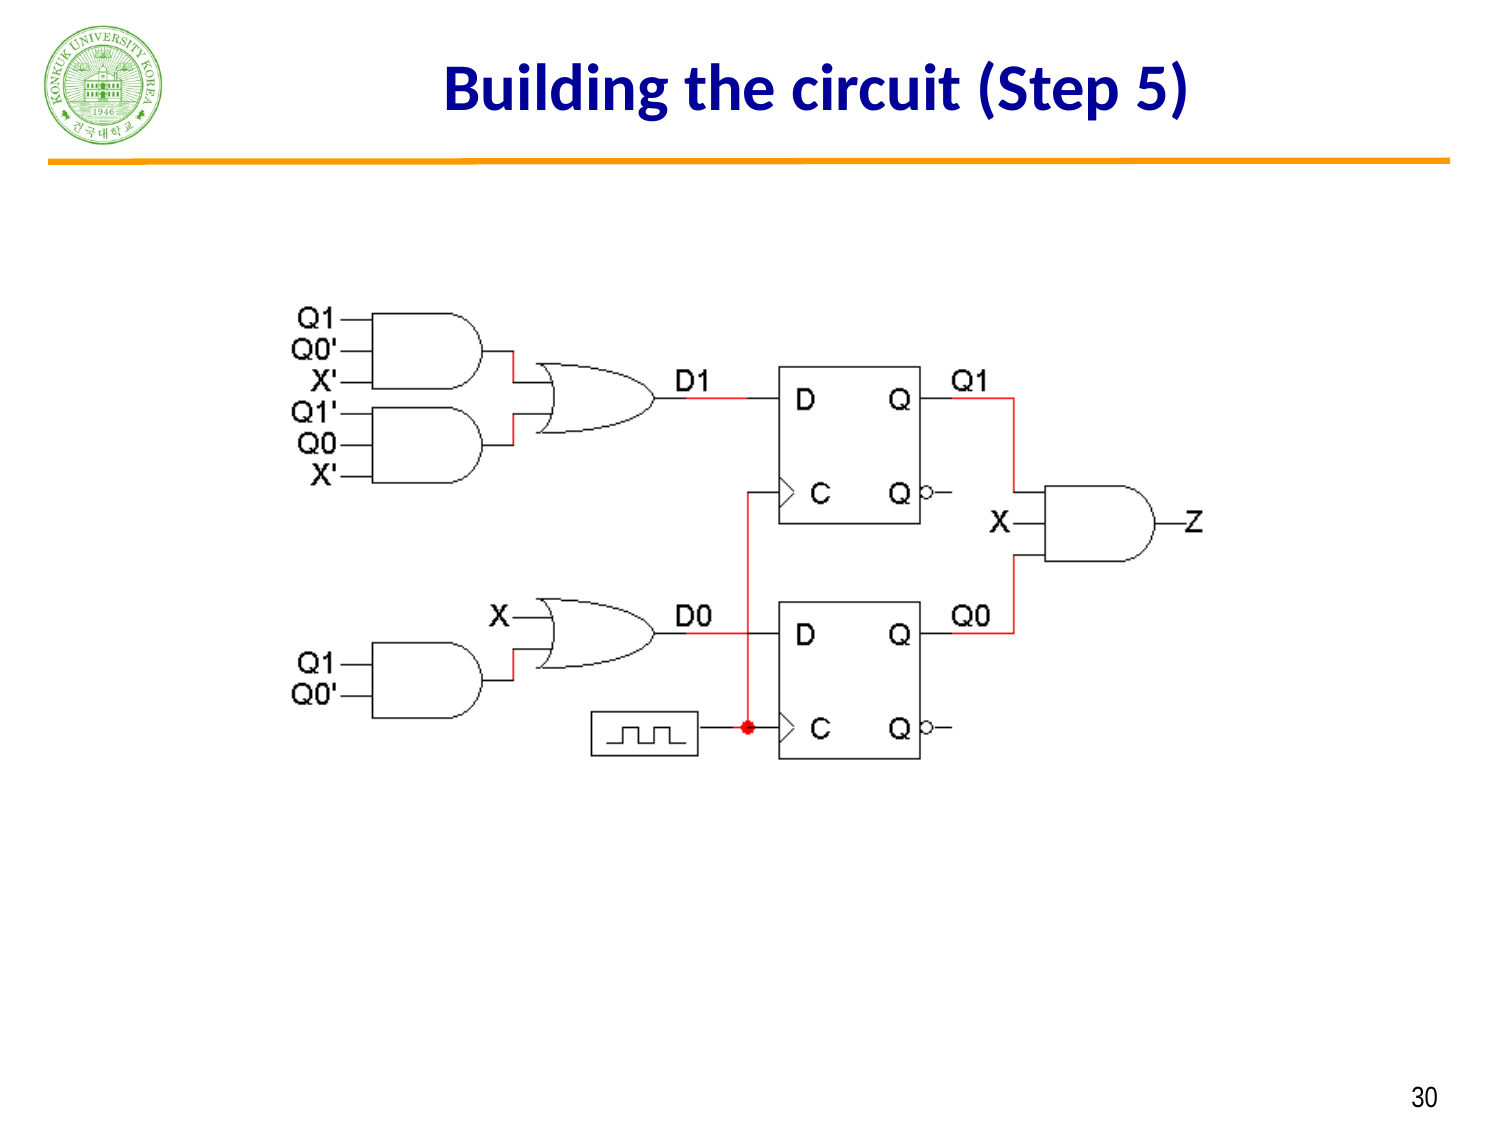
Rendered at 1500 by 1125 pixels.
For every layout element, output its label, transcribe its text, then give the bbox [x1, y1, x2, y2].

title Building the circuit (Step 5) [182, 18, 1452, 150]
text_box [274, 299, 1212, 774]
picture [35, 19, 172, 148]
slide_number 30 [1098, 1070, 1454, 1118]
